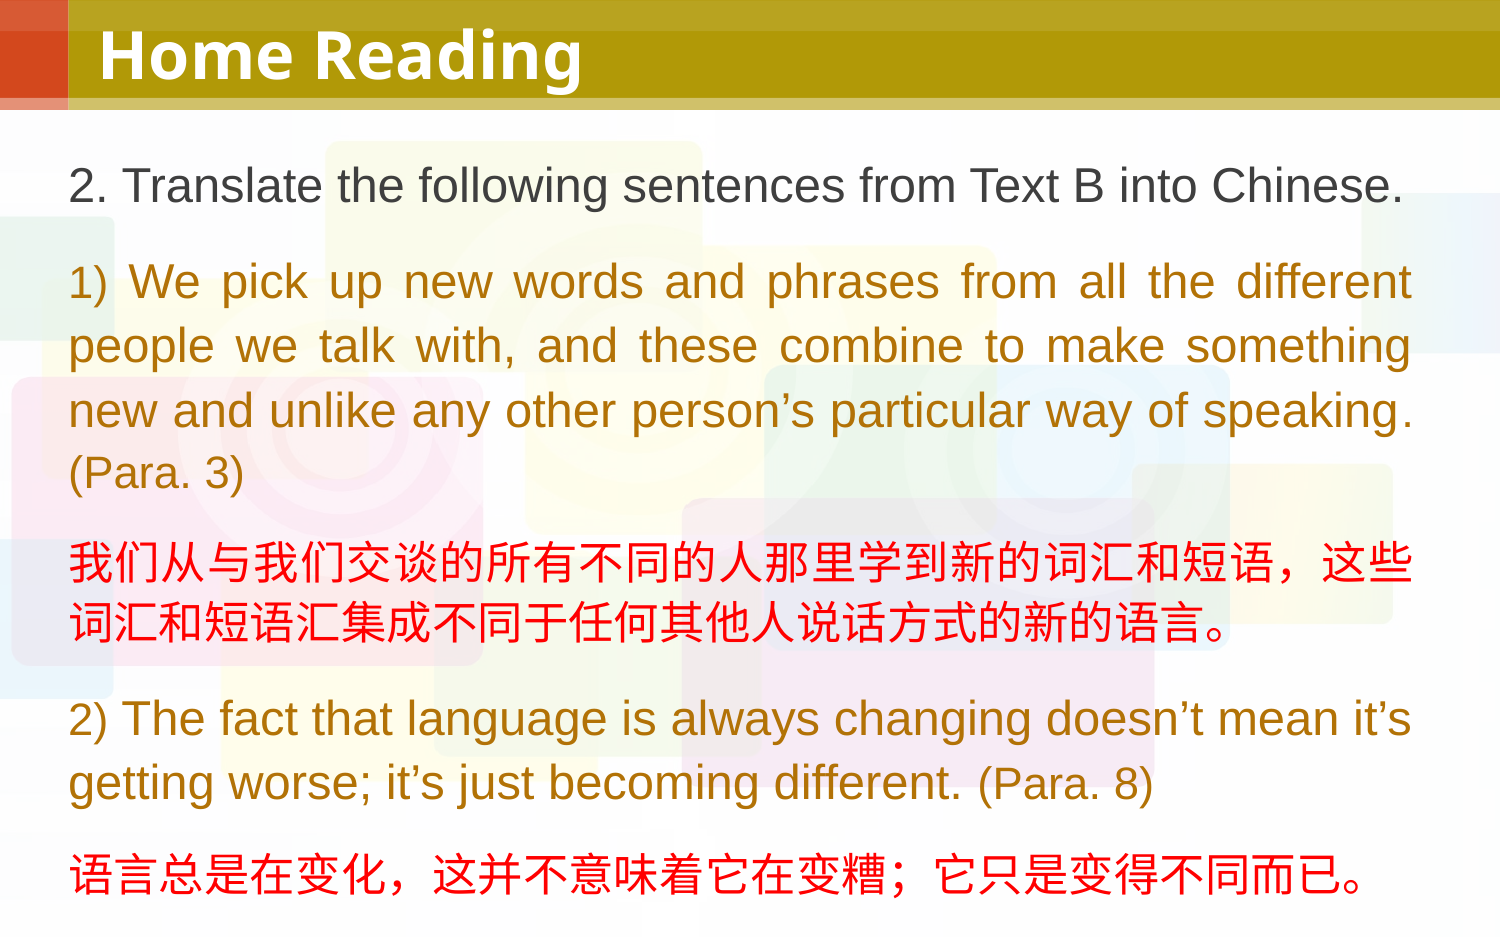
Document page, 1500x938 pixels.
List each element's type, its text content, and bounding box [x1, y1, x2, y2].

list 2. Translate the following sentences from Text B into Chinese. 1) We pick up new words and phrases from all the different people we talk with, and these combine to make something new and unlike any other person’s particular way of speaking. (Para. 3) 我们从与我们交谈的所有不同的人那里学到新的词汇和短语，这些词汇和短语汇集成不同于任何其他人说话方式的新的语言。 2) The fact that language is always changing doesn’t mean it’s getting worse; it’s just becoming different. (Para. 8) 语言总是在变化，这并不意味着它在变糟；它只是变得不同而已。 [53, 140, 1429, 918]
title Home Reading [82, 11, 1429, 105]
